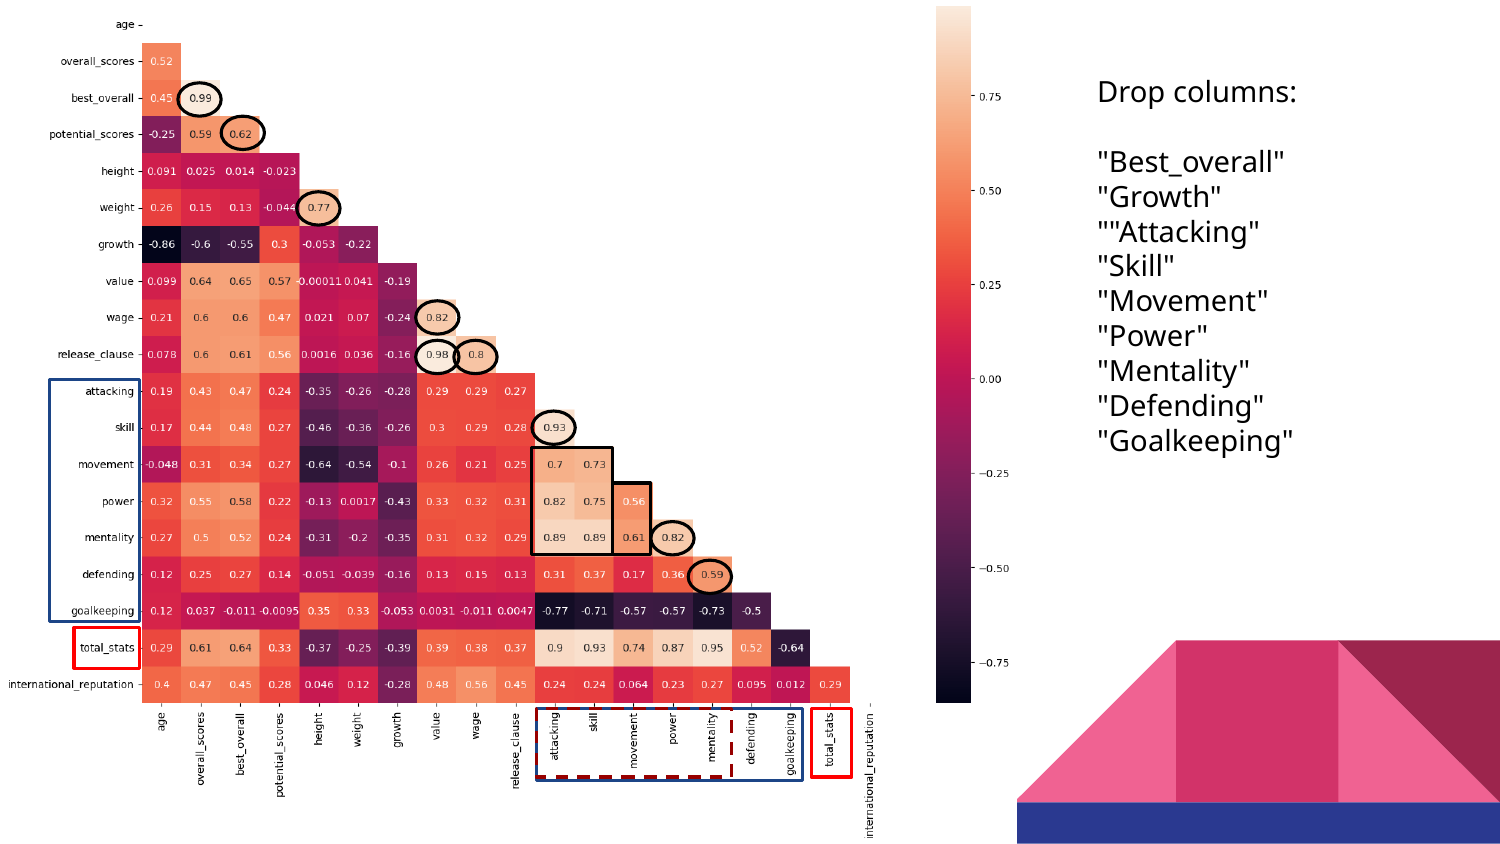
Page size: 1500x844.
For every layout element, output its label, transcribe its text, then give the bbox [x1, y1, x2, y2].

text_box Drop columns: "Best_overall" "Growth" ""Attacking" "Skill" "Movement" "Power" "Mentality" "Defending" "Goalkeeping" [1082, 57, 1466, 473]
picture [0, 0, 1017, 844]
